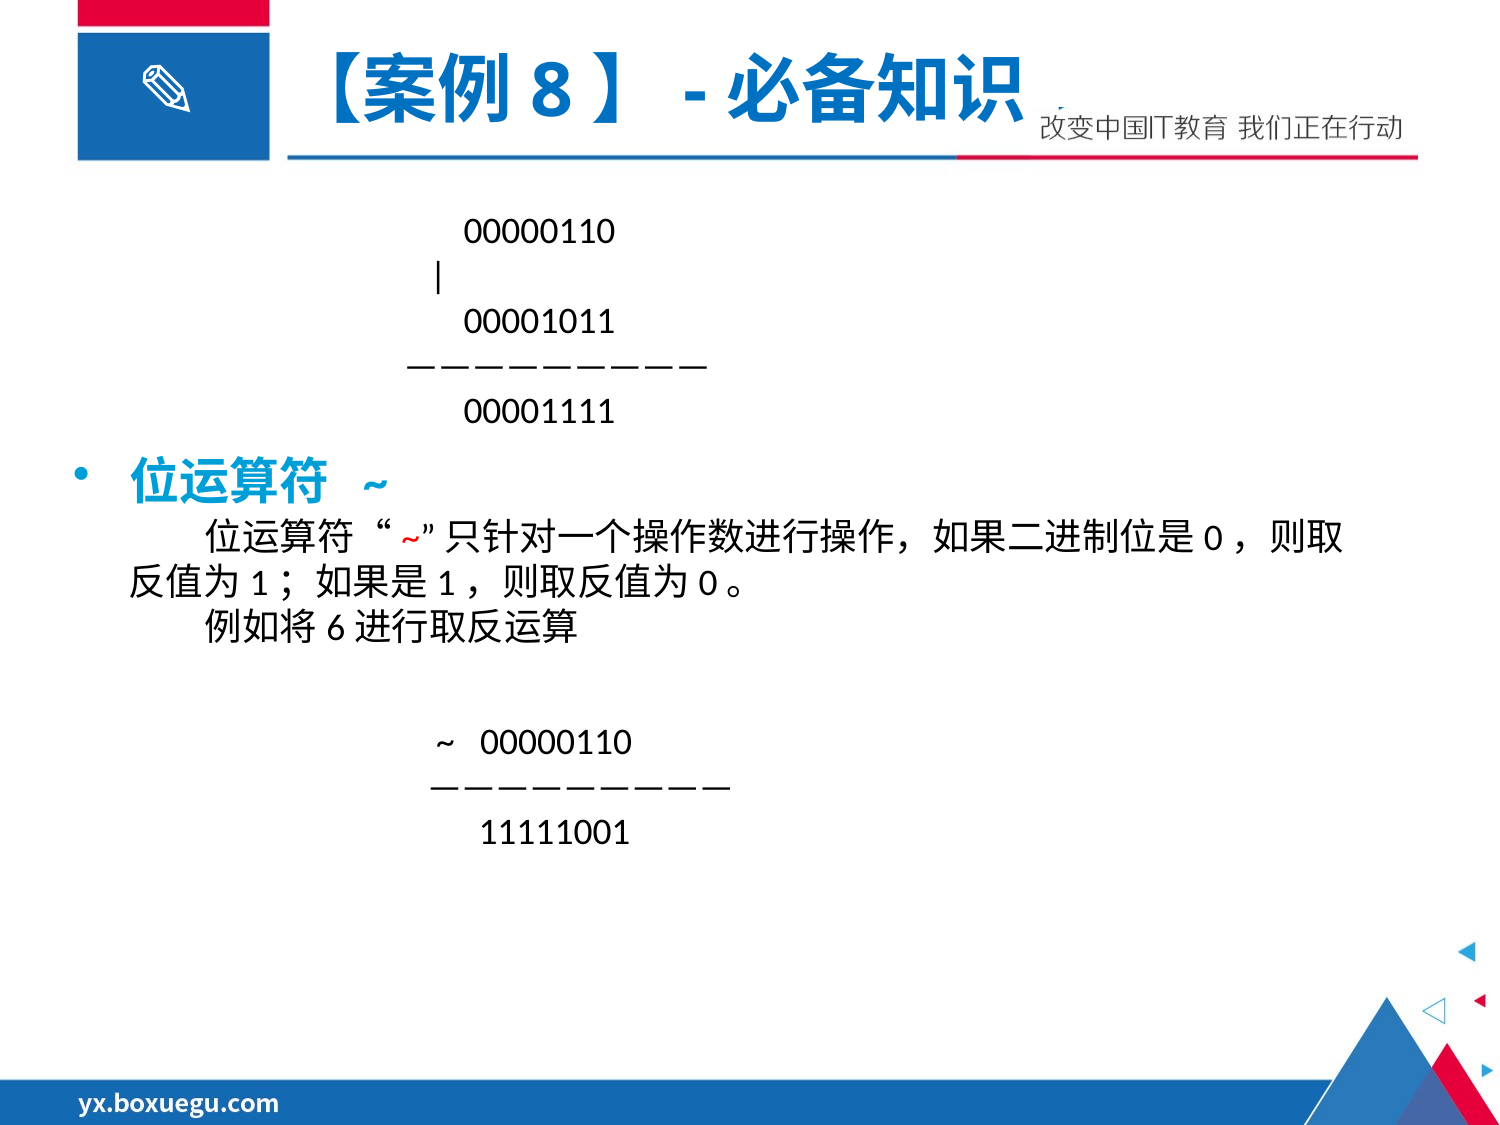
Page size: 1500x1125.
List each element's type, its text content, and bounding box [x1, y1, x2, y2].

picture [0, 0, 1500, 1125]
text_box 位运算符 ~ [58, 411, 404, 517]
text_box 【案例8】-必备知识 [272, 24, 1117, 150]
text_box 位运算符“~”只针对一个操作数进行操作，如果二进制位是0，则取反值为1；如果是1，则取反值为0。 例如将6进行取反运算 [113, 505, 1387, 656]
text_box 00000110 | 00001011 ————————— 00001111 [389, 198, 1140, 439]
text_box ~ 00000110 ————————— 11111001 [412, 709, 874, 860]
